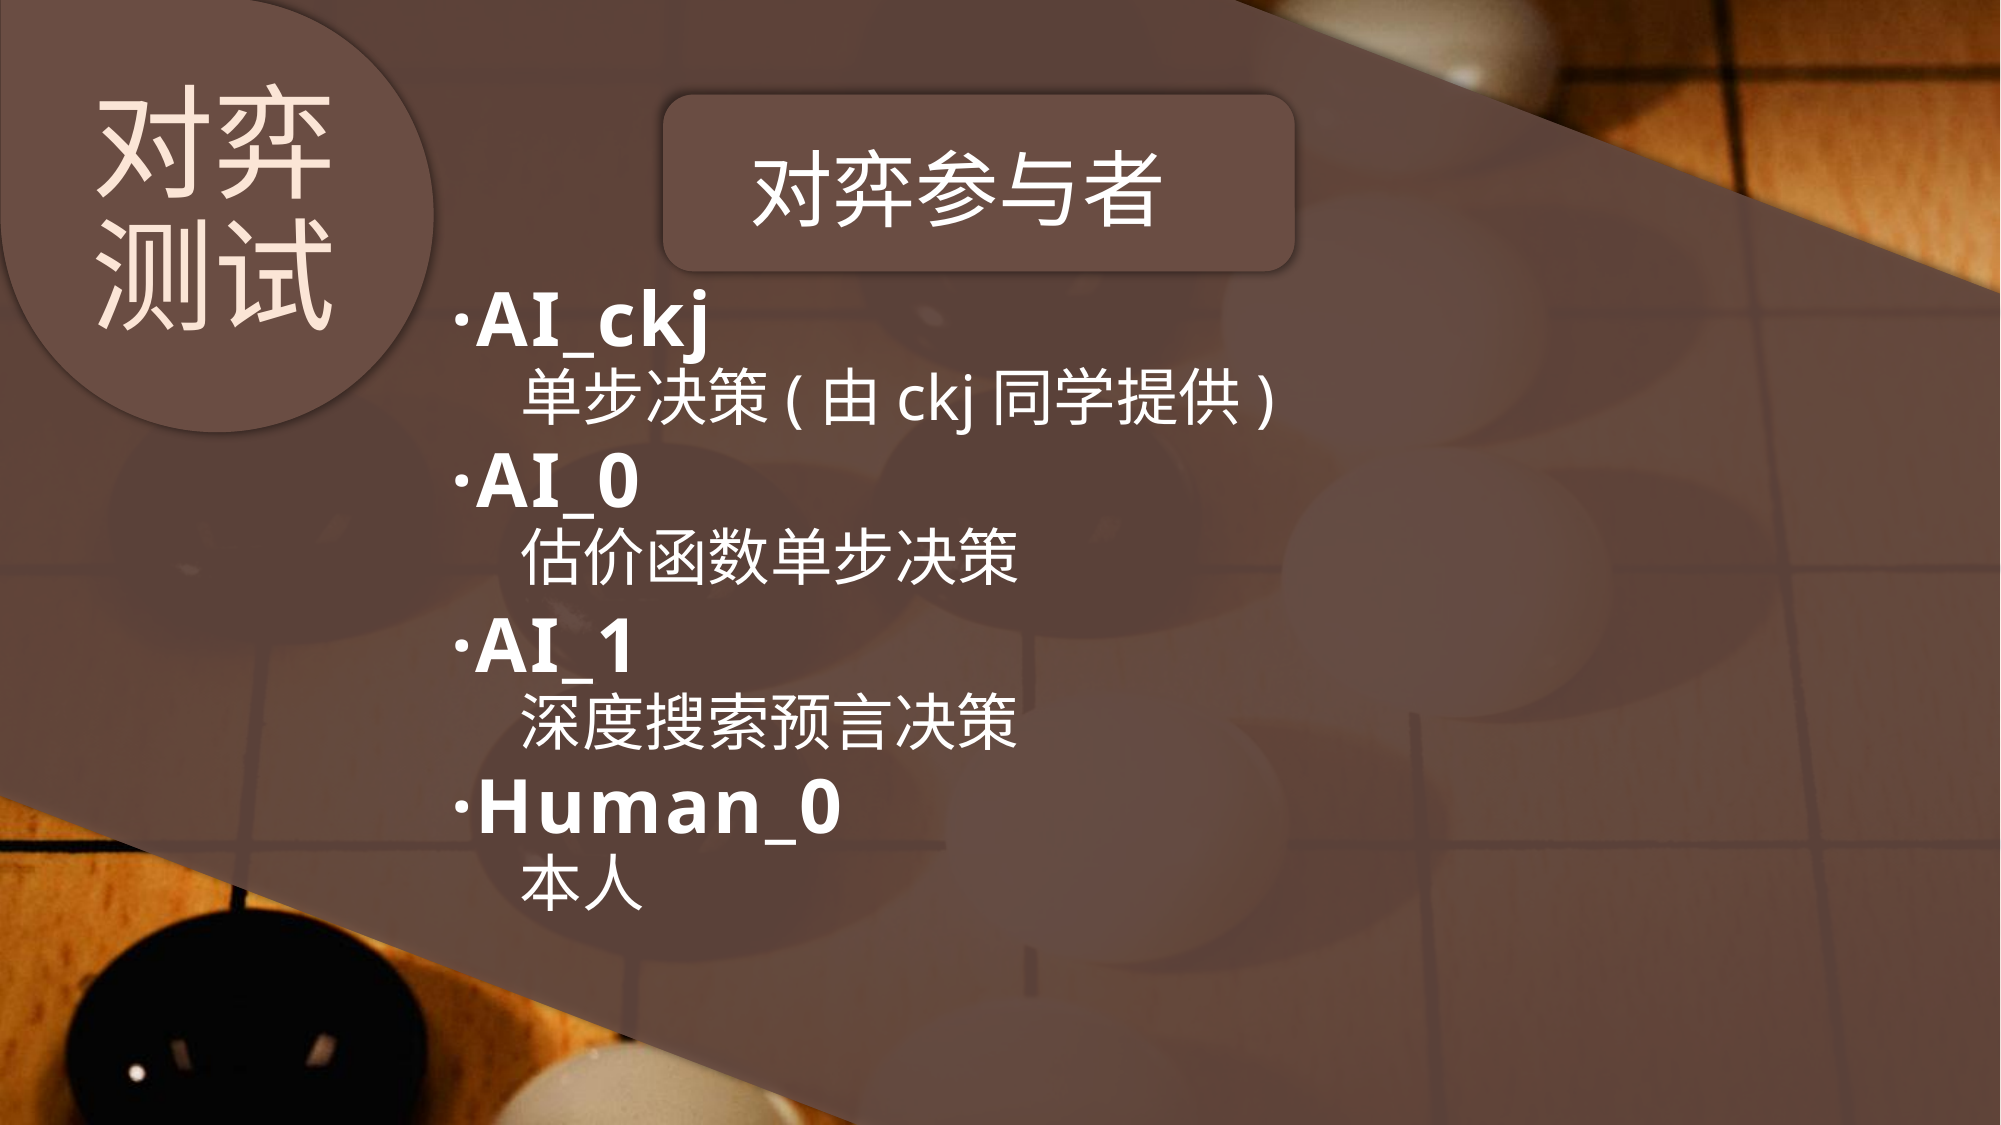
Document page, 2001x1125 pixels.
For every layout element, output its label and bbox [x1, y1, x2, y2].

text_box [0, 0, 2000, 1125]
text_box [664, 95, 1294, 271]
text_box [0, 0, 434, 431]
